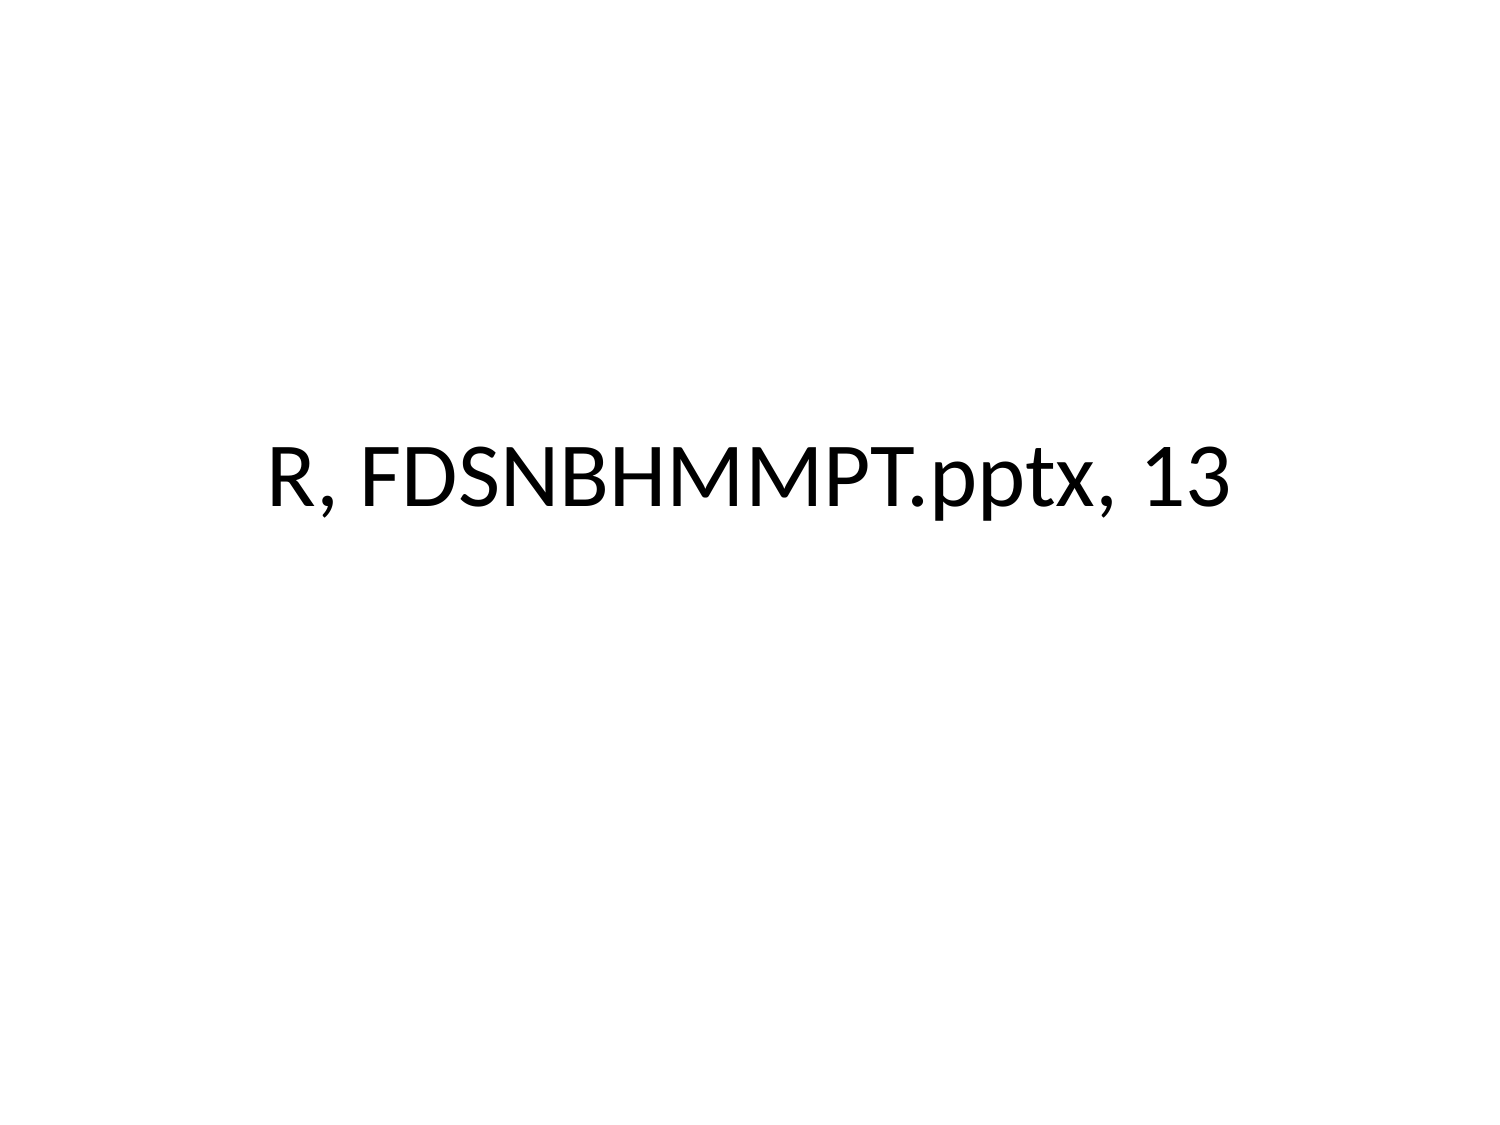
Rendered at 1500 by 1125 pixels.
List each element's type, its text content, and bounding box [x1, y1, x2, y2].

title R, FDSNBHMMPT.pptx, 13 [112, 349, 1388, 591]
